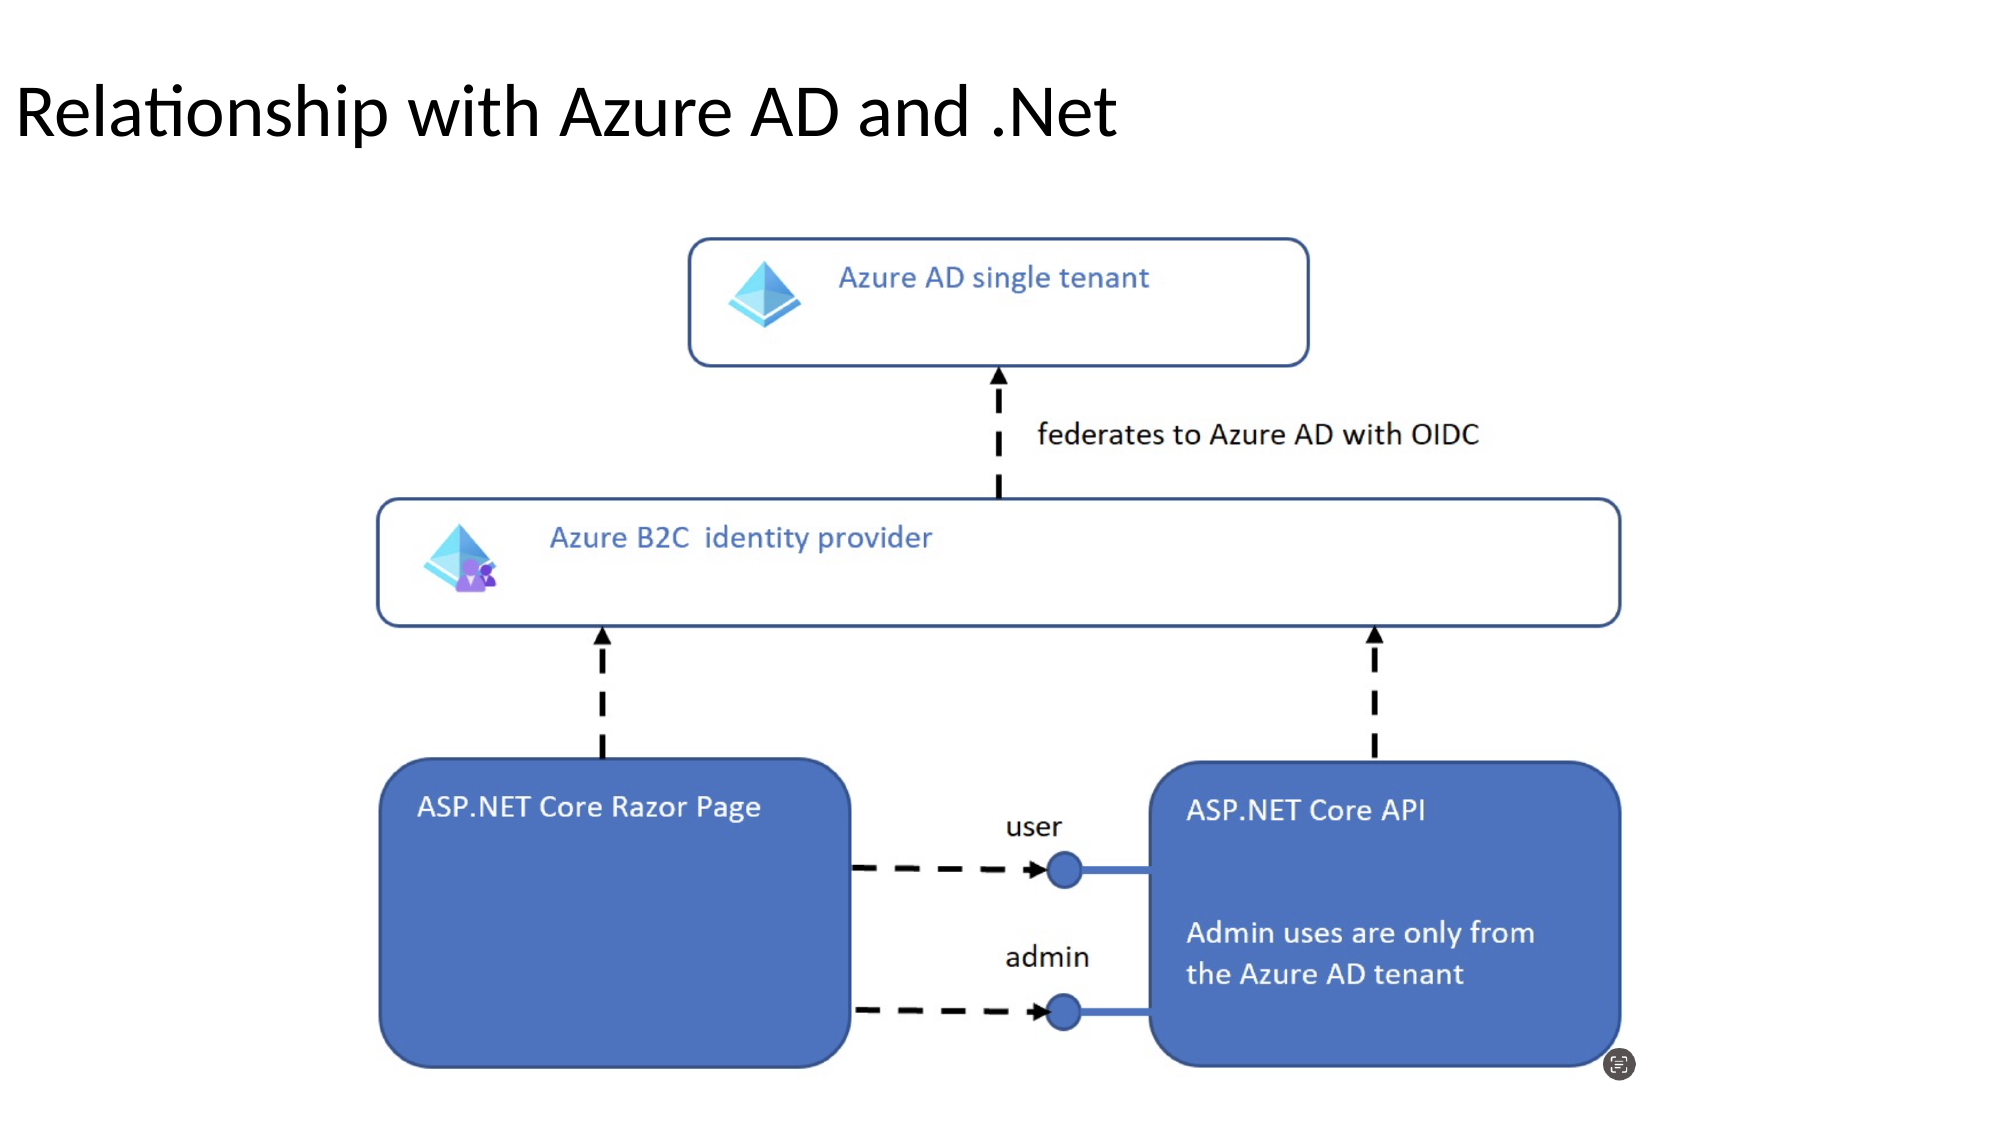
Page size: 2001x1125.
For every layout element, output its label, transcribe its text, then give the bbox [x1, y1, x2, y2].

picture [362, 220, 1638, 1084]
title Relationship with Azure AD and .Net [0, 3, 1725, 221]
